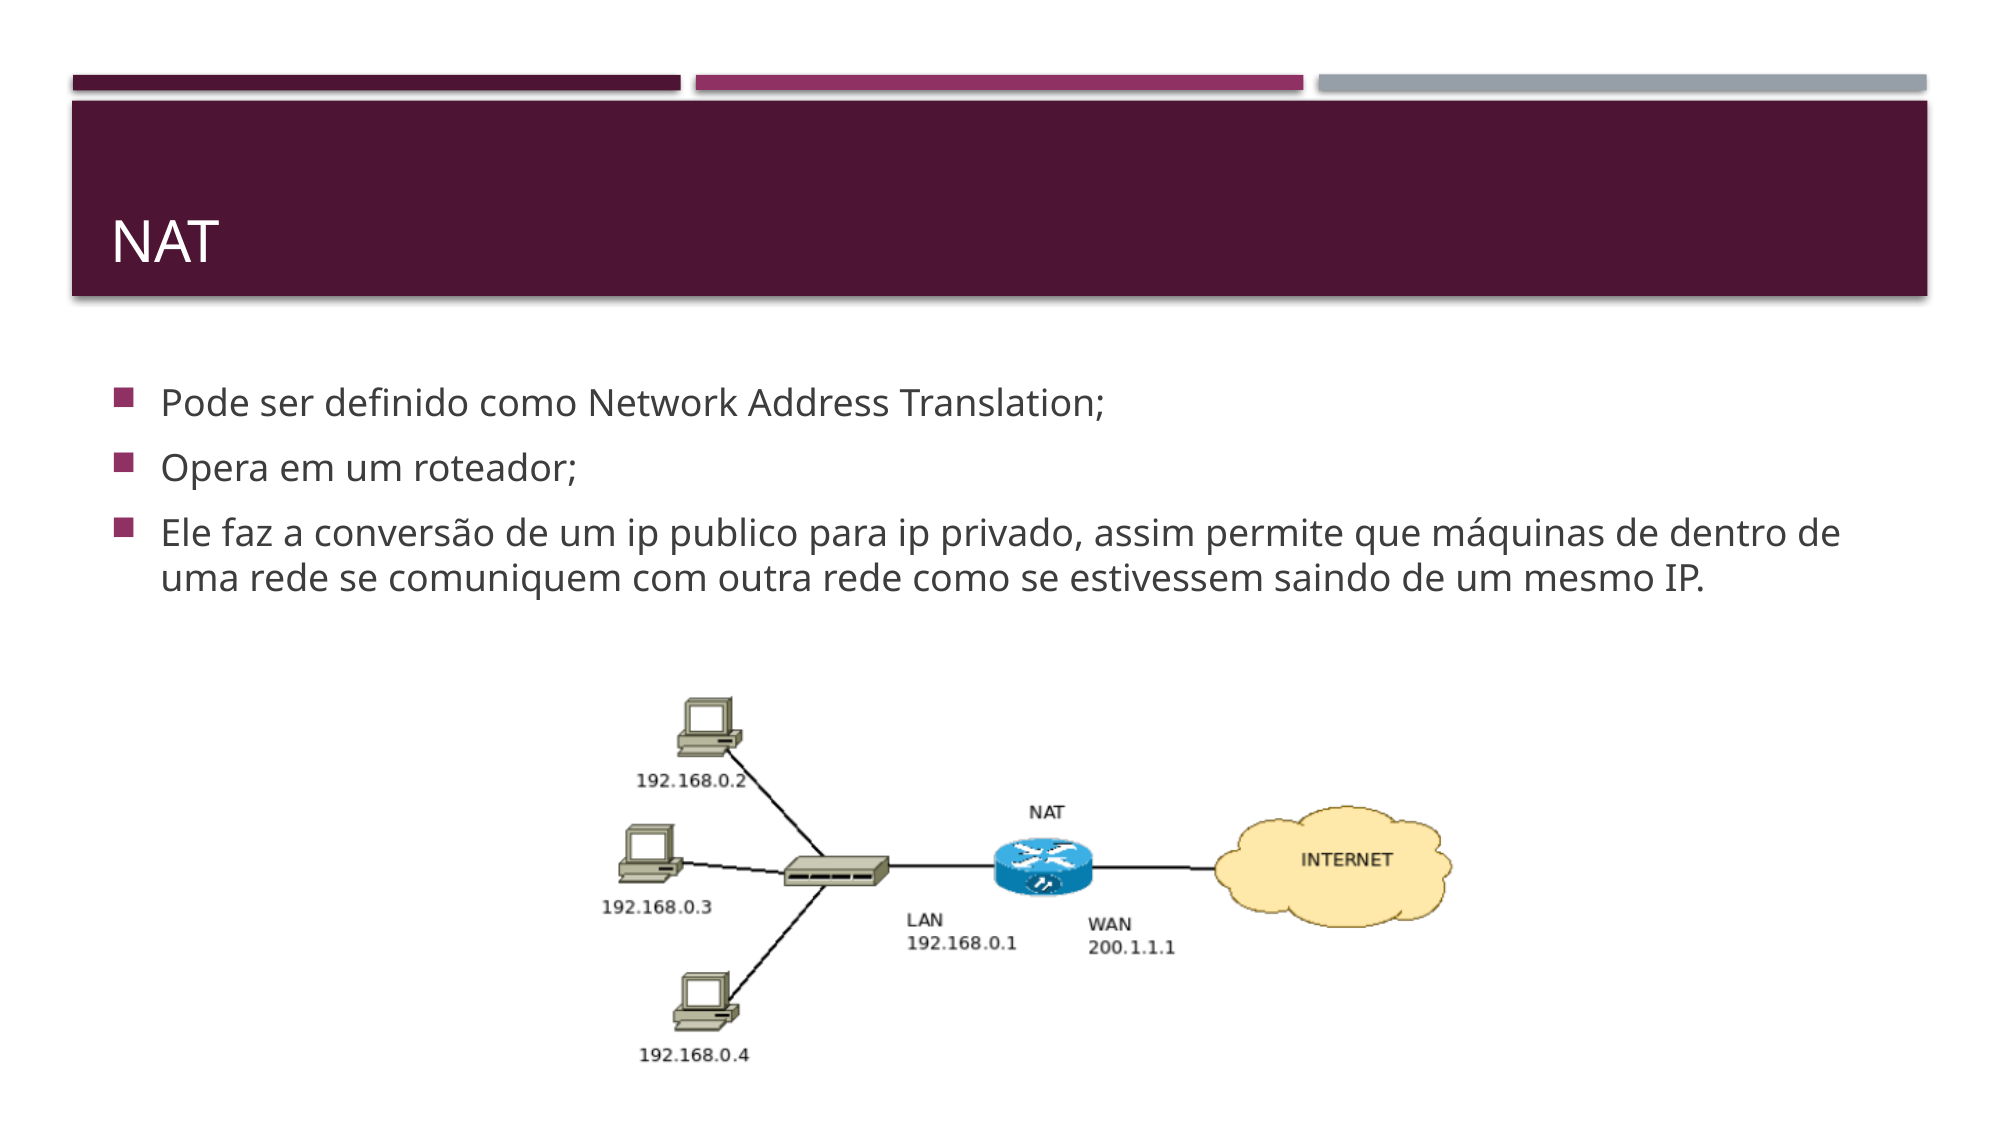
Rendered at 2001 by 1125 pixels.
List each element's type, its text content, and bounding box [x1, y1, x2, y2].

picture [527, 637, 1473, 1090]
list Pode ser definido como Network Address Translation; Opera em um roteador; Ele faz a conversão de um ip publico para ip privado, assim permite que máquinas de dentro de uma rede se comuniquem com outra rede como se estivessem saindo de um mesmo IP. [95, 340, 1905, 639]
title nat [95, 115, 1905, 282]
